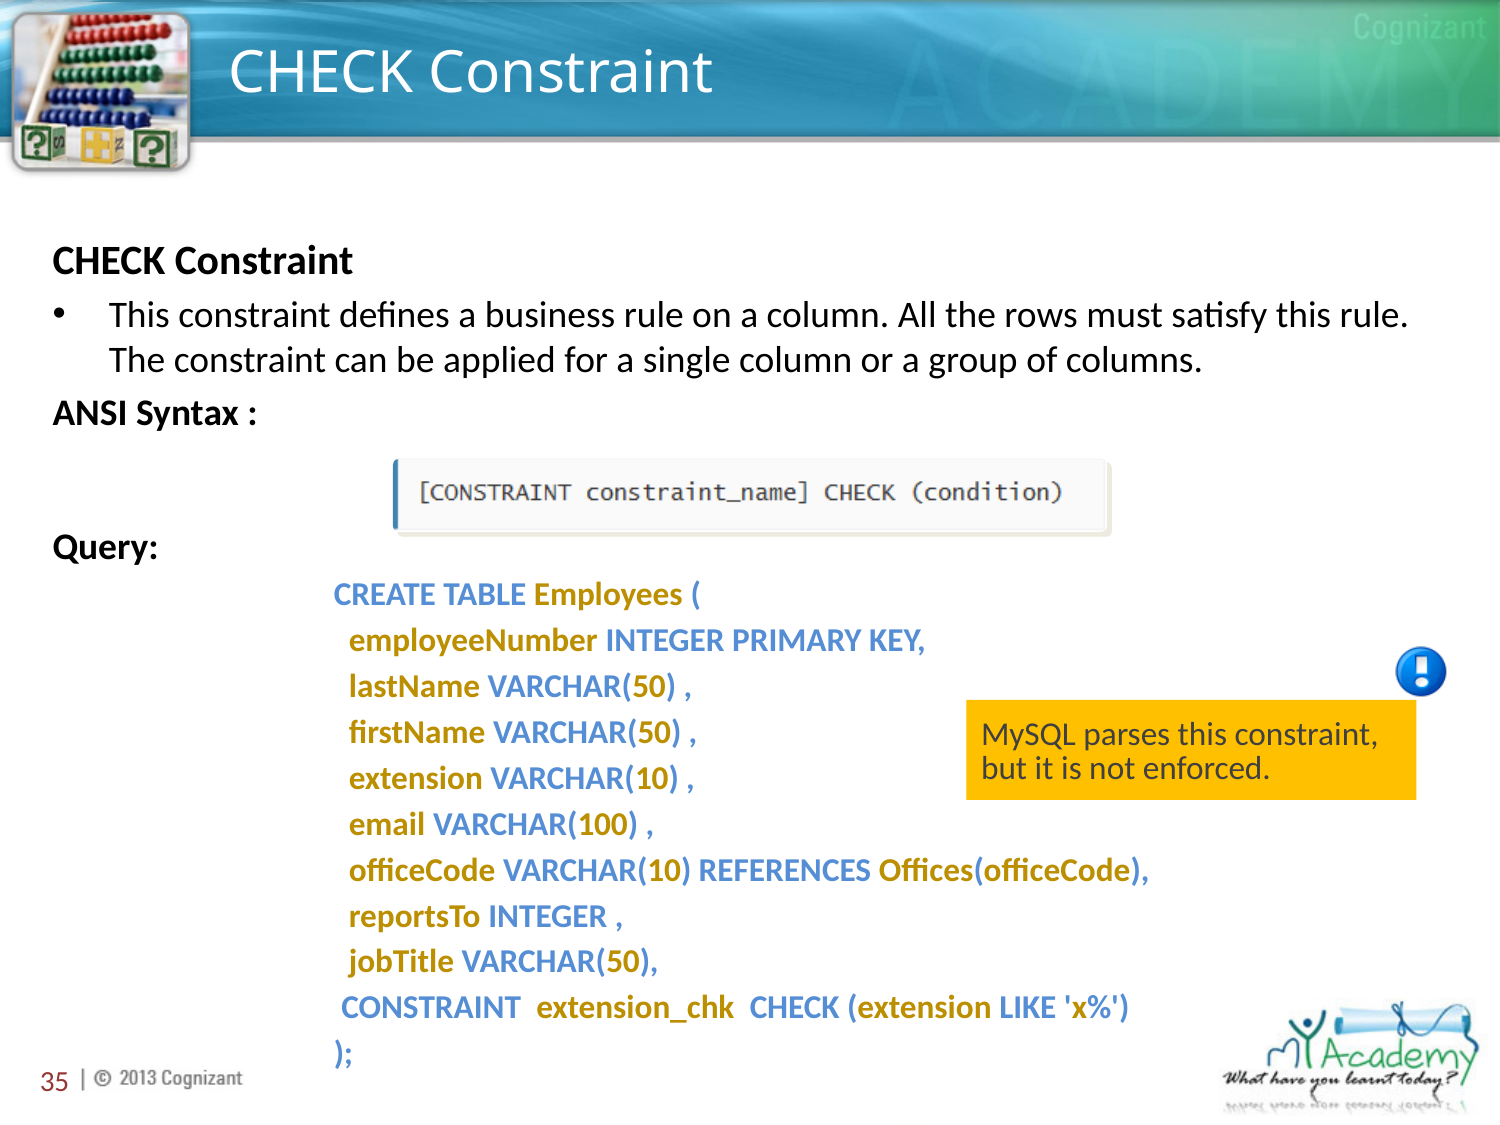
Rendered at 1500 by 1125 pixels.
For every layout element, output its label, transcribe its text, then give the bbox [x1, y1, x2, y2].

picture [0, 0, 1500, 1125]
title CHECK Constraint [213, 0, 1500, 163]
slide_number 35 [24, 1054, 100, 1100]
list CHECK Constraint This constraint defines a business rule on a column. All the rows must satisfy this rule. The constraint can be applied for a single column or a group of columns. ANSI Syntax : Query: CREATE TABLE Employees ( employeeNumber INTEGER PRIMARY KEY, lastName VARCHAR(50) , firstName VARCHAR(50) , extension VARCHAR(10) , email VARCHAR(100) , officeCode VARCHAR(10) REFERENCES Offices(officeCode), reportsTo INTEGER , jobTitle VARCHAR(50), CONSTRAINT extension_chk CHECK (extension LIKE 'x%') ); [37, 224, 1463, 1037]
text_box MySQL parses this constraint, but it is not enforced. [966, 699, 1417, 800]
